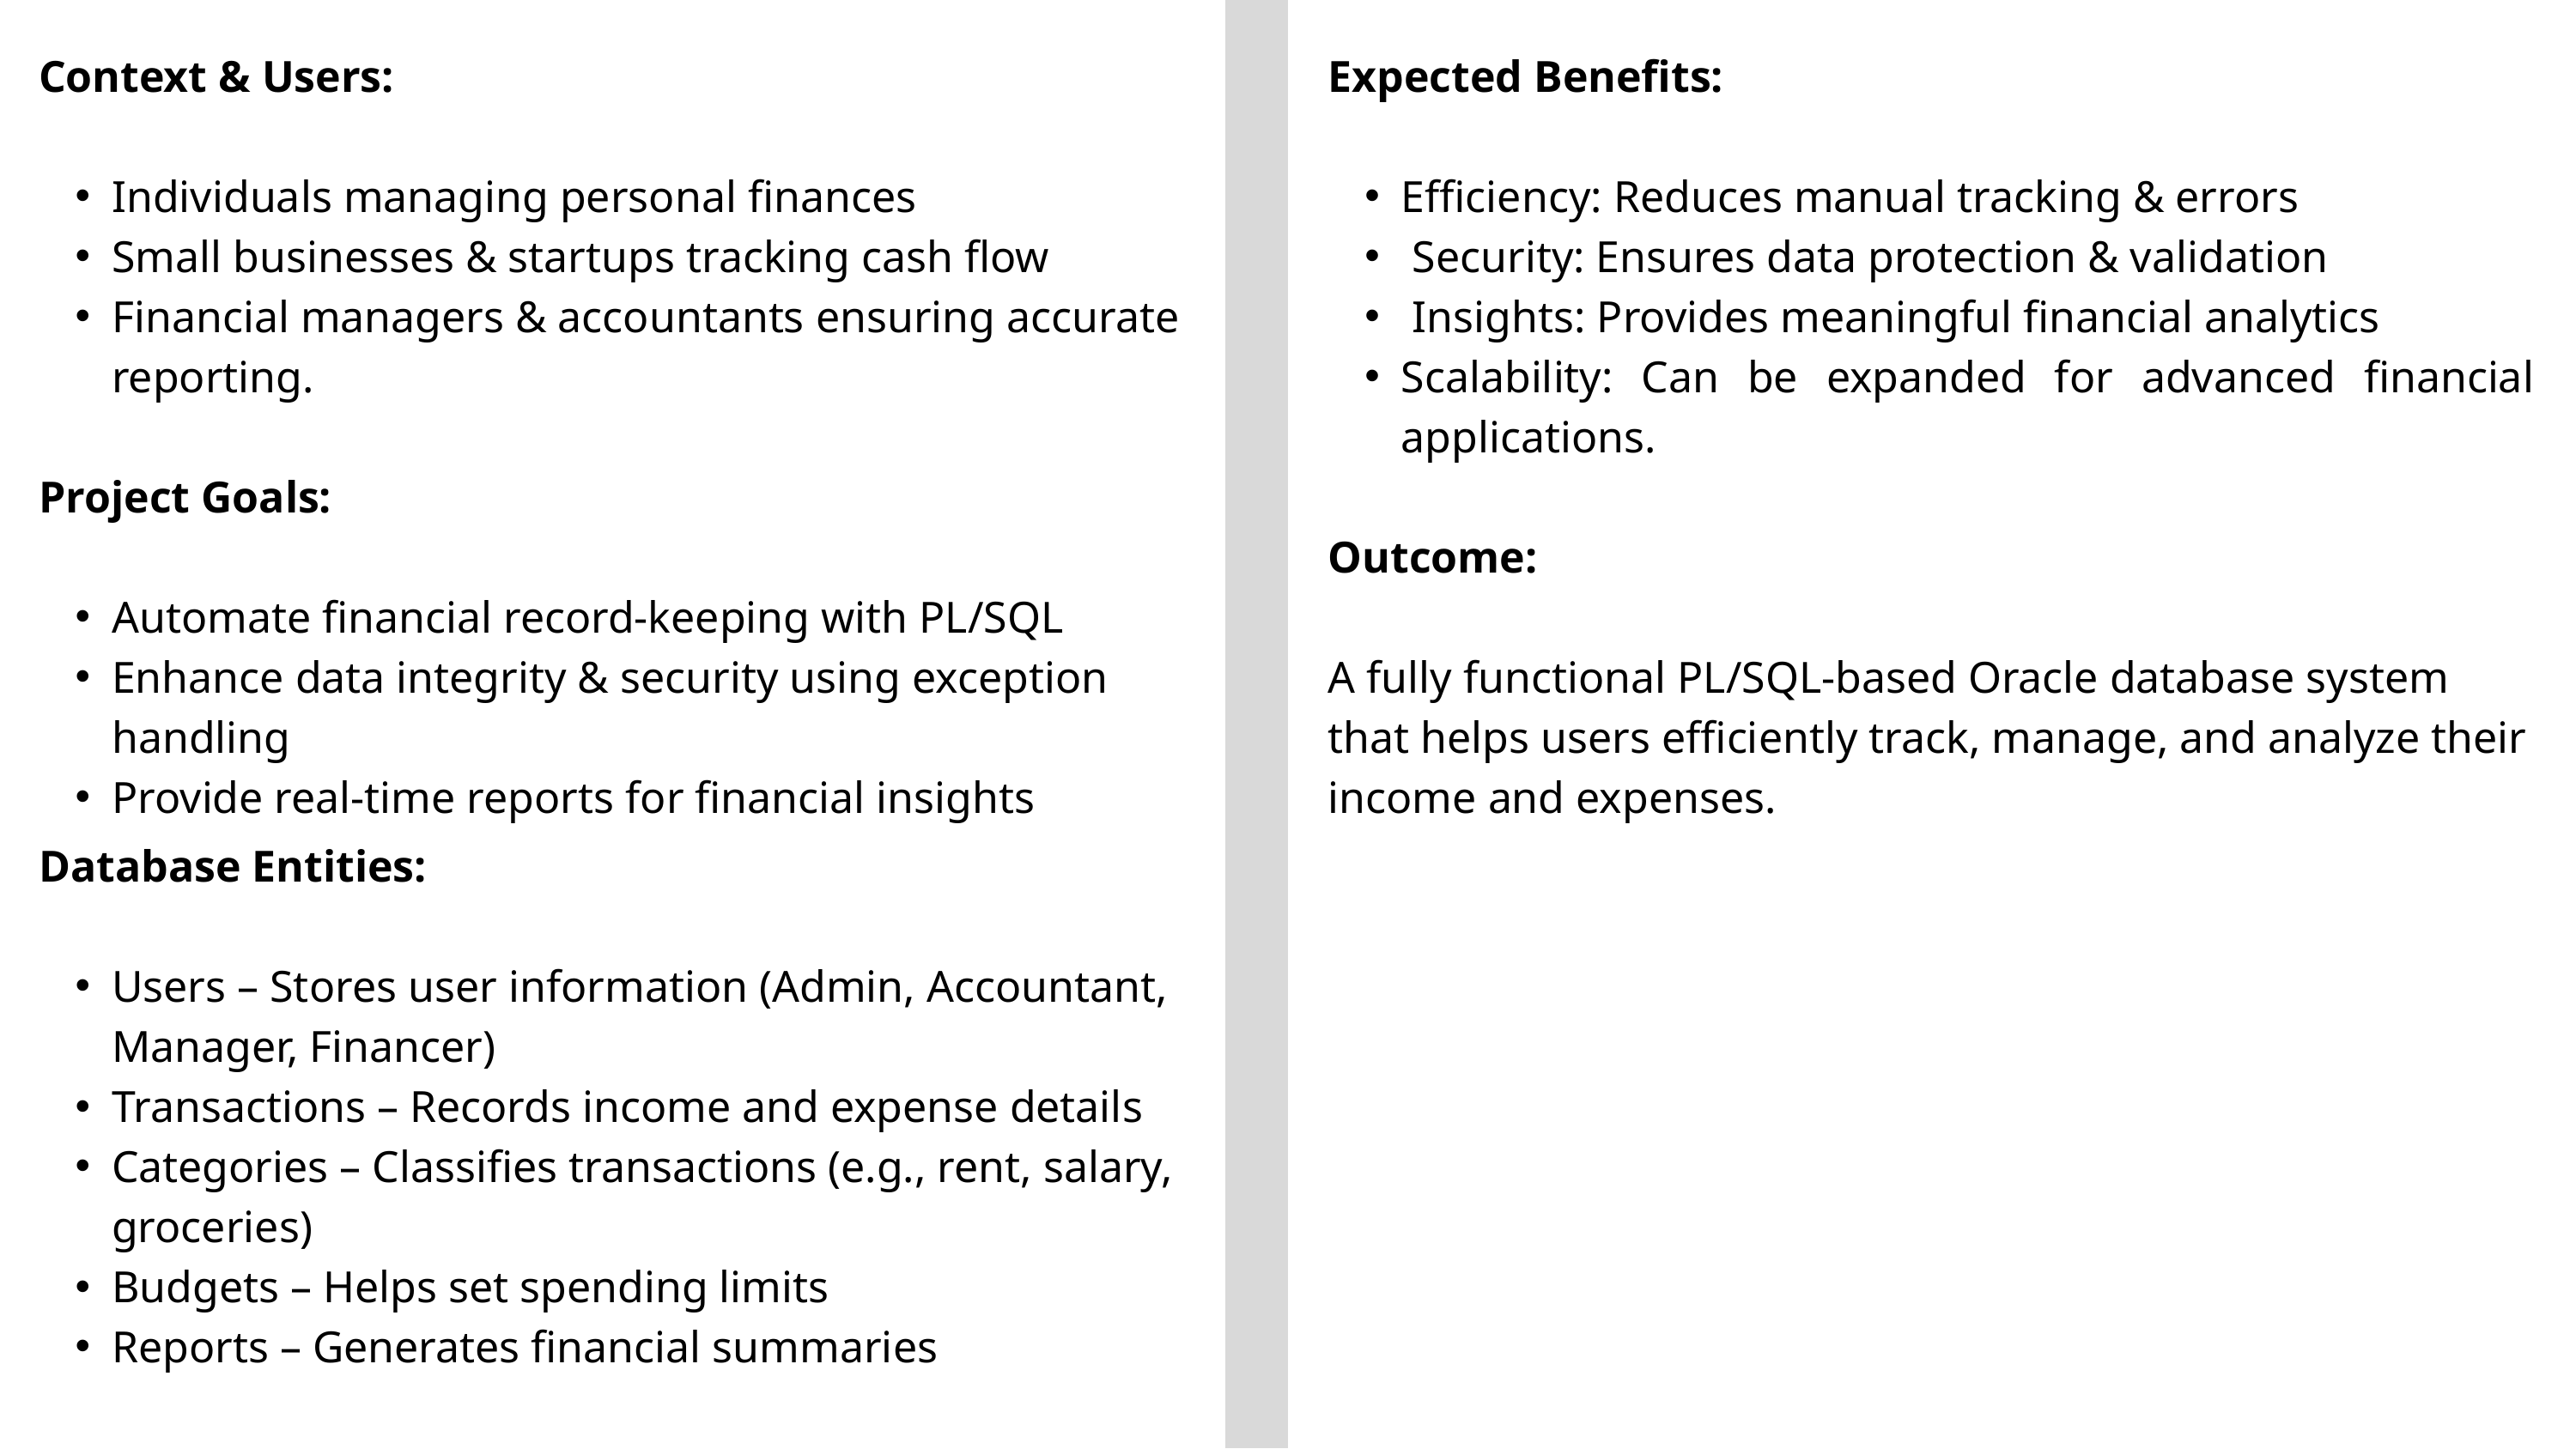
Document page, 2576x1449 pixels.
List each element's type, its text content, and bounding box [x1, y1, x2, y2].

text_box Context & Users: Individuals managing personal finances Small businesses & startups tracking cash flow Financial managers & accountants ensuring accurate reporting. Project Goals: Automate financial record-keeping with PL/SQL Enhance data integrity & security using exception handling Provide real-time reports for financial insights [39, 40, 1221, 830]
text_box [1225, 0, 1289, 1449]
text_box Database Entities: Users – Stores user information (Admin, Accountant, Manager, Financer) Transactions – Records income and expense details Categories – Classifies transactions (e.g., rent, salary, groceries) Budgets – Helps set spending limits Reports – Generates financial summaries [39, 830, 1221, 1372]
text_box Expected Benefits: Efficiency: Reduces manual tracking & errors Security: Ensures data protection & validation Insights: Provides meaningful financial analytics Scalability: Can be expanded for advanced financial applications. Outcome: A fully functional PL/SQL-based Oracle database system that helps users efficiently track, manage, and analyze their income and expenses. [1327, 40, 2535, 882]
